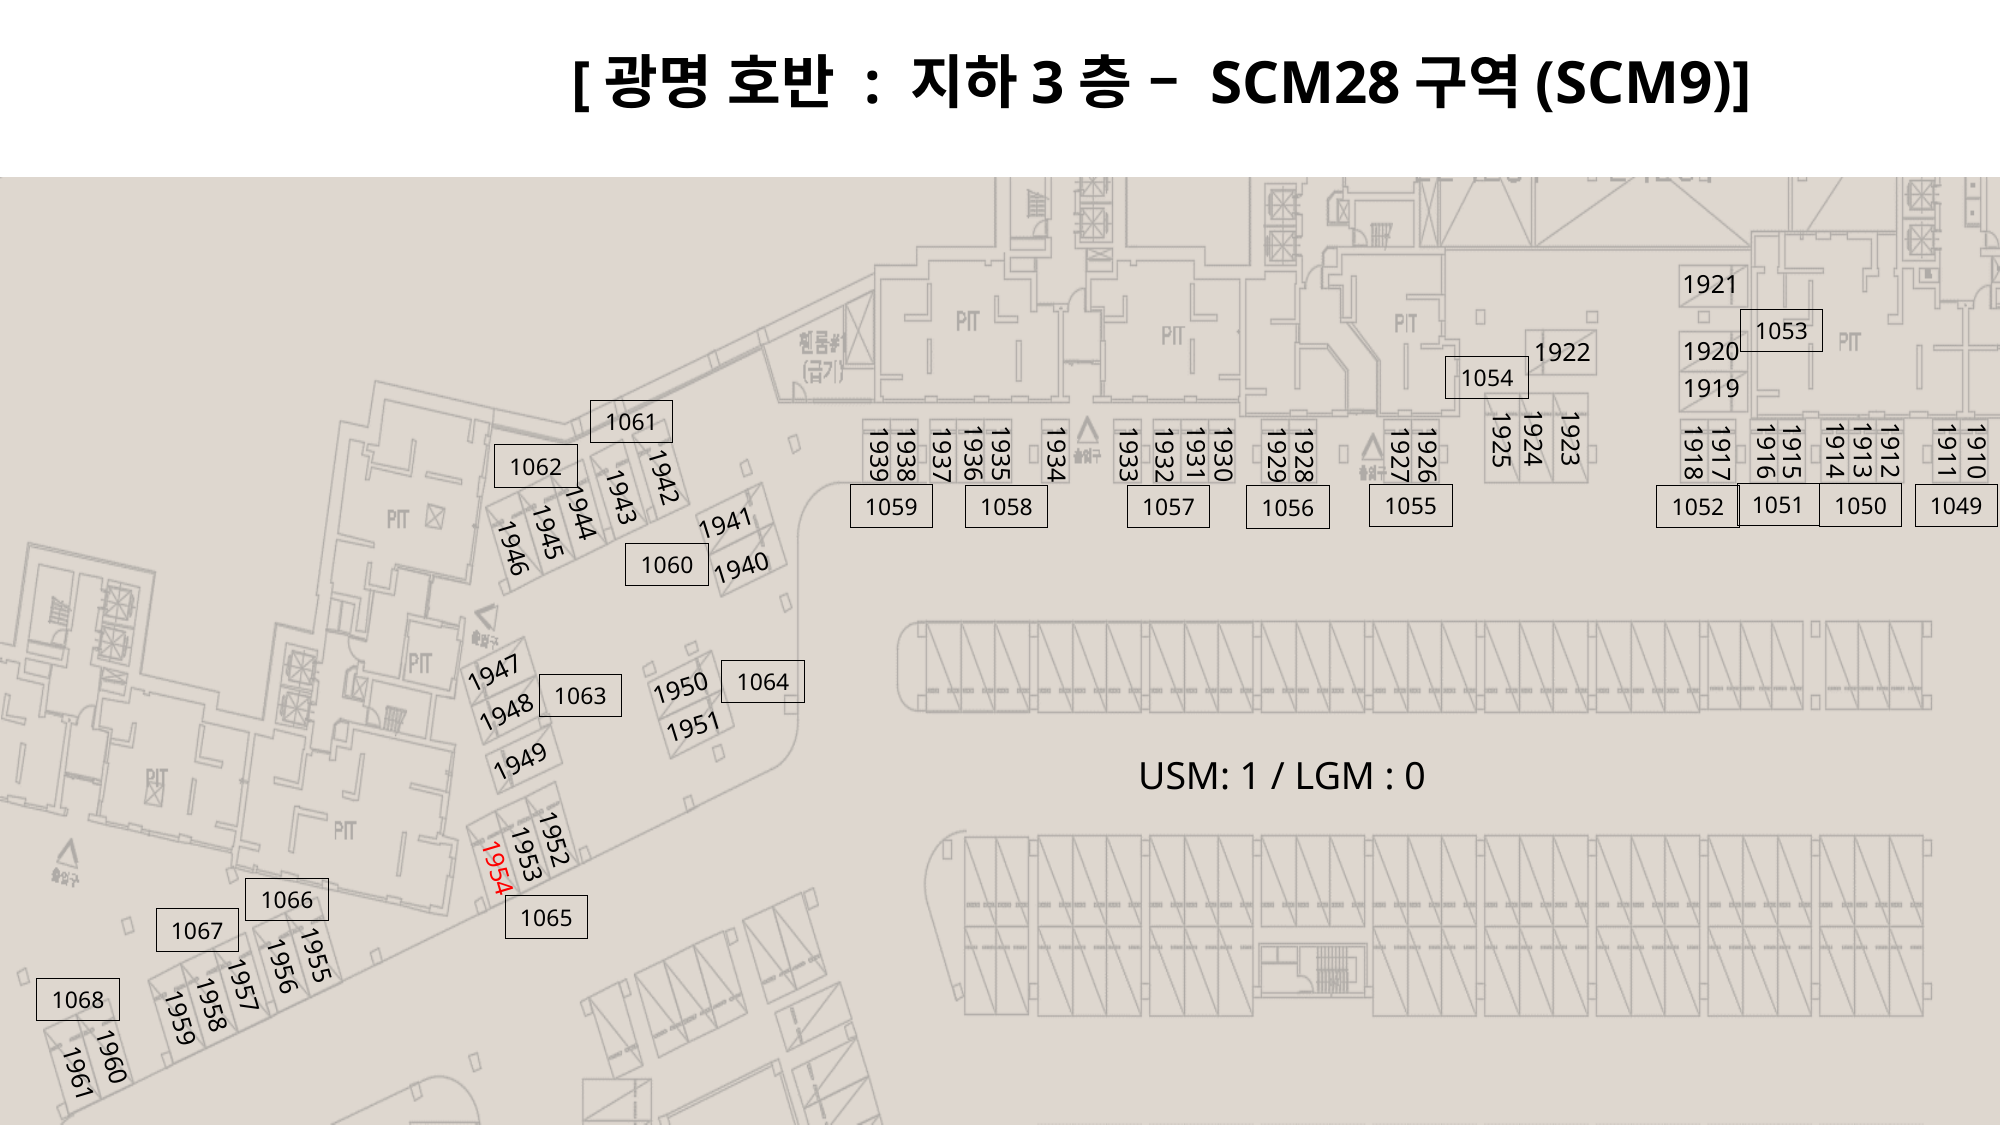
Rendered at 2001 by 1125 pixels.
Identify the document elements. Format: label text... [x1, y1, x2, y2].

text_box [1255, 411, 1328, 498]
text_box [919, 410, 1025, 498]
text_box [1479, 395, 1594, 483]
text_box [1142, 410, 1247, 499]
picture [0, 177, 2000, 1125]
text_box [광명 호반 : 지하3층 – SCM28구역(SCM9)] [556, 37, 1767, 123]
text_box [1378, 412, 1451, 499]
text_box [857, 411, 919, 498]
